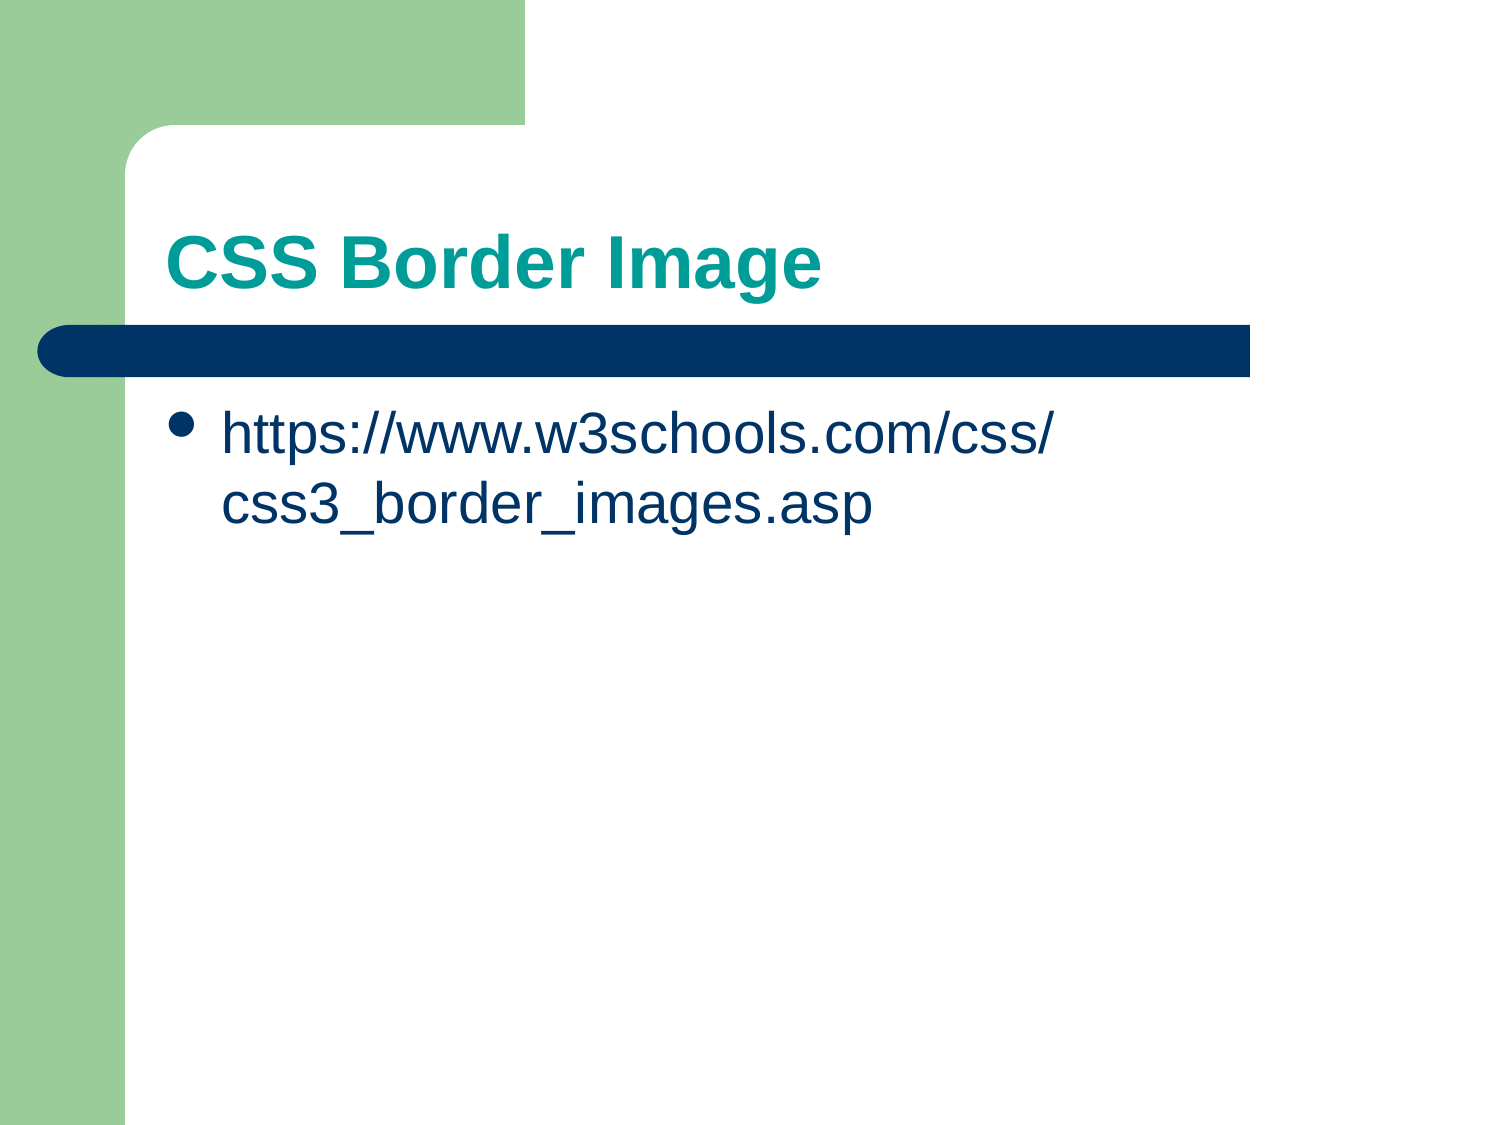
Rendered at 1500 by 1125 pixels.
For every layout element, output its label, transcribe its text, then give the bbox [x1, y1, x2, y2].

title CSS Border Image [150, 125, 1463, 313]
list https://www.w3schools.com/css/css3_border_images.asp [150, 387, 1463, 1000]
